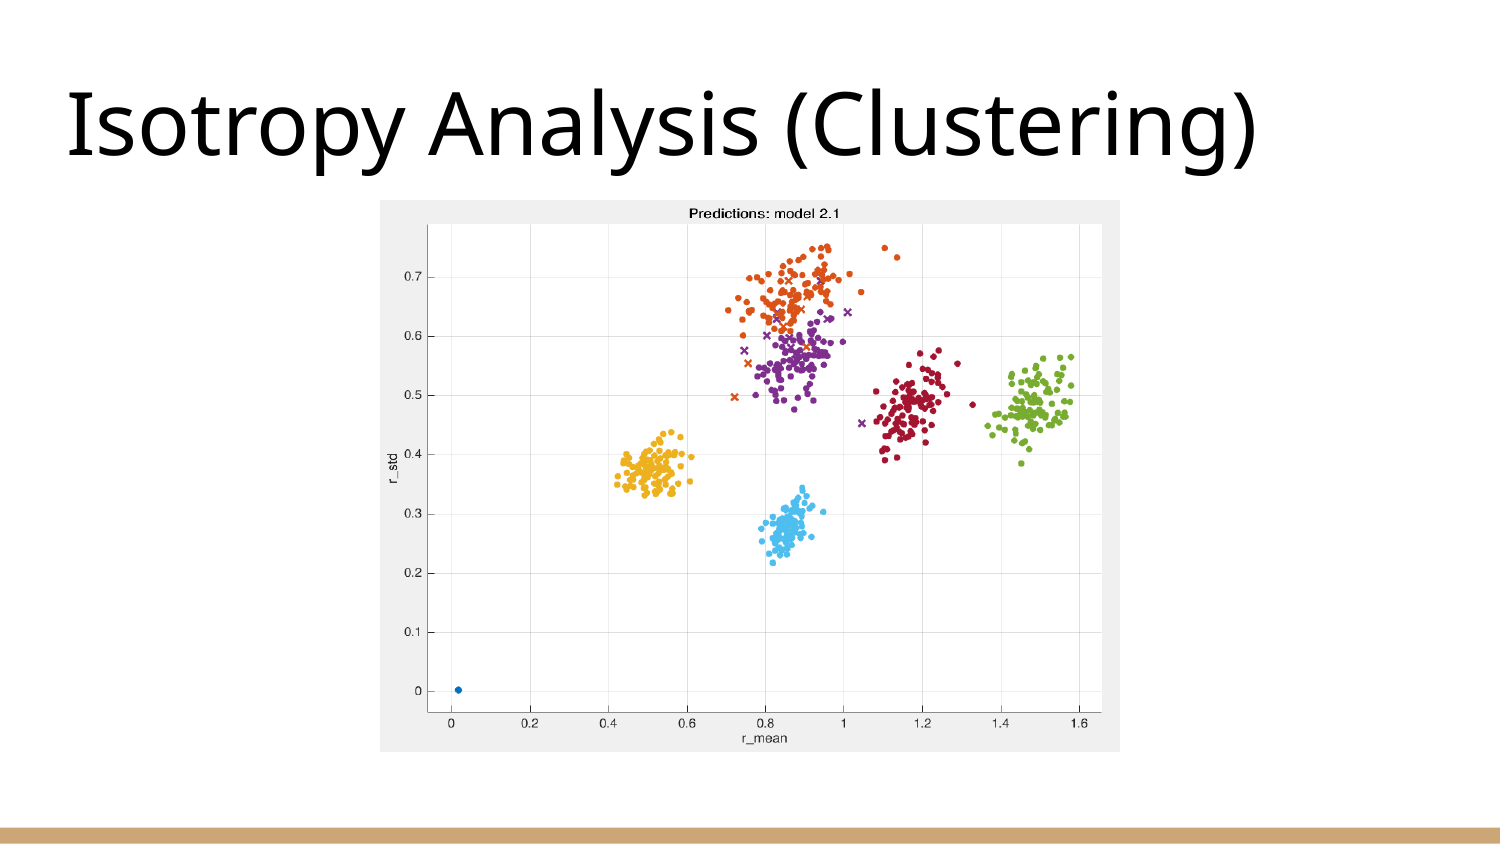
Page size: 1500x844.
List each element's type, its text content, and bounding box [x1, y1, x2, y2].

picture [380, 200, 1120, 752]
title Isotropy Analysis (Clustering) [51, 51, 1449, 189]
